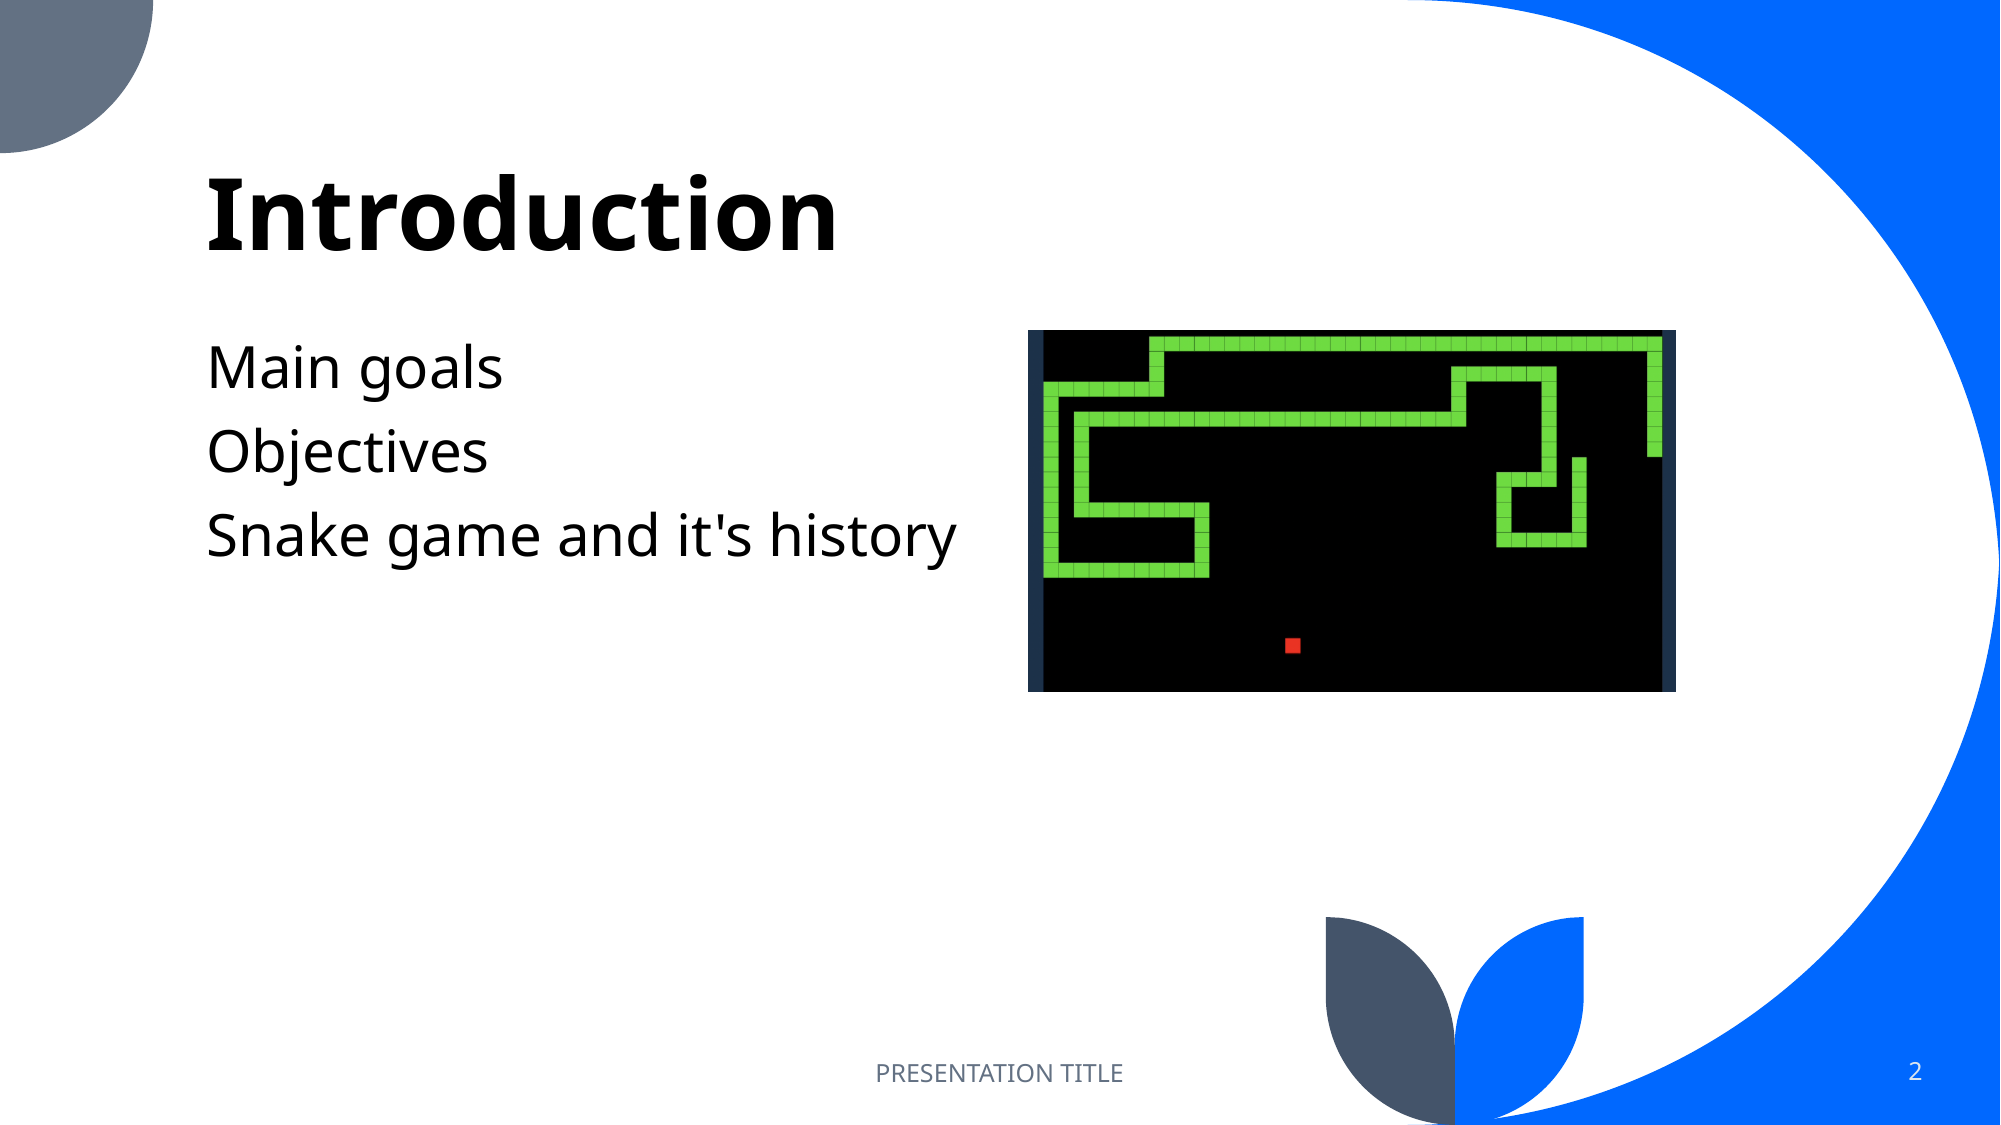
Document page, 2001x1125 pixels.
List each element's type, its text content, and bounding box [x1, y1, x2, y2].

picture [1028, 330, 1676, 692]
slide_number 2 [1665, 1042, 1938, 1103]
list Main goals Objectives Snake game and it's history [191, 330, 1796, 884]
title Introduction [191, 62, 1796, 280]
footer PRESENTATION TITLE [662, 1042, 1338, 1103]
